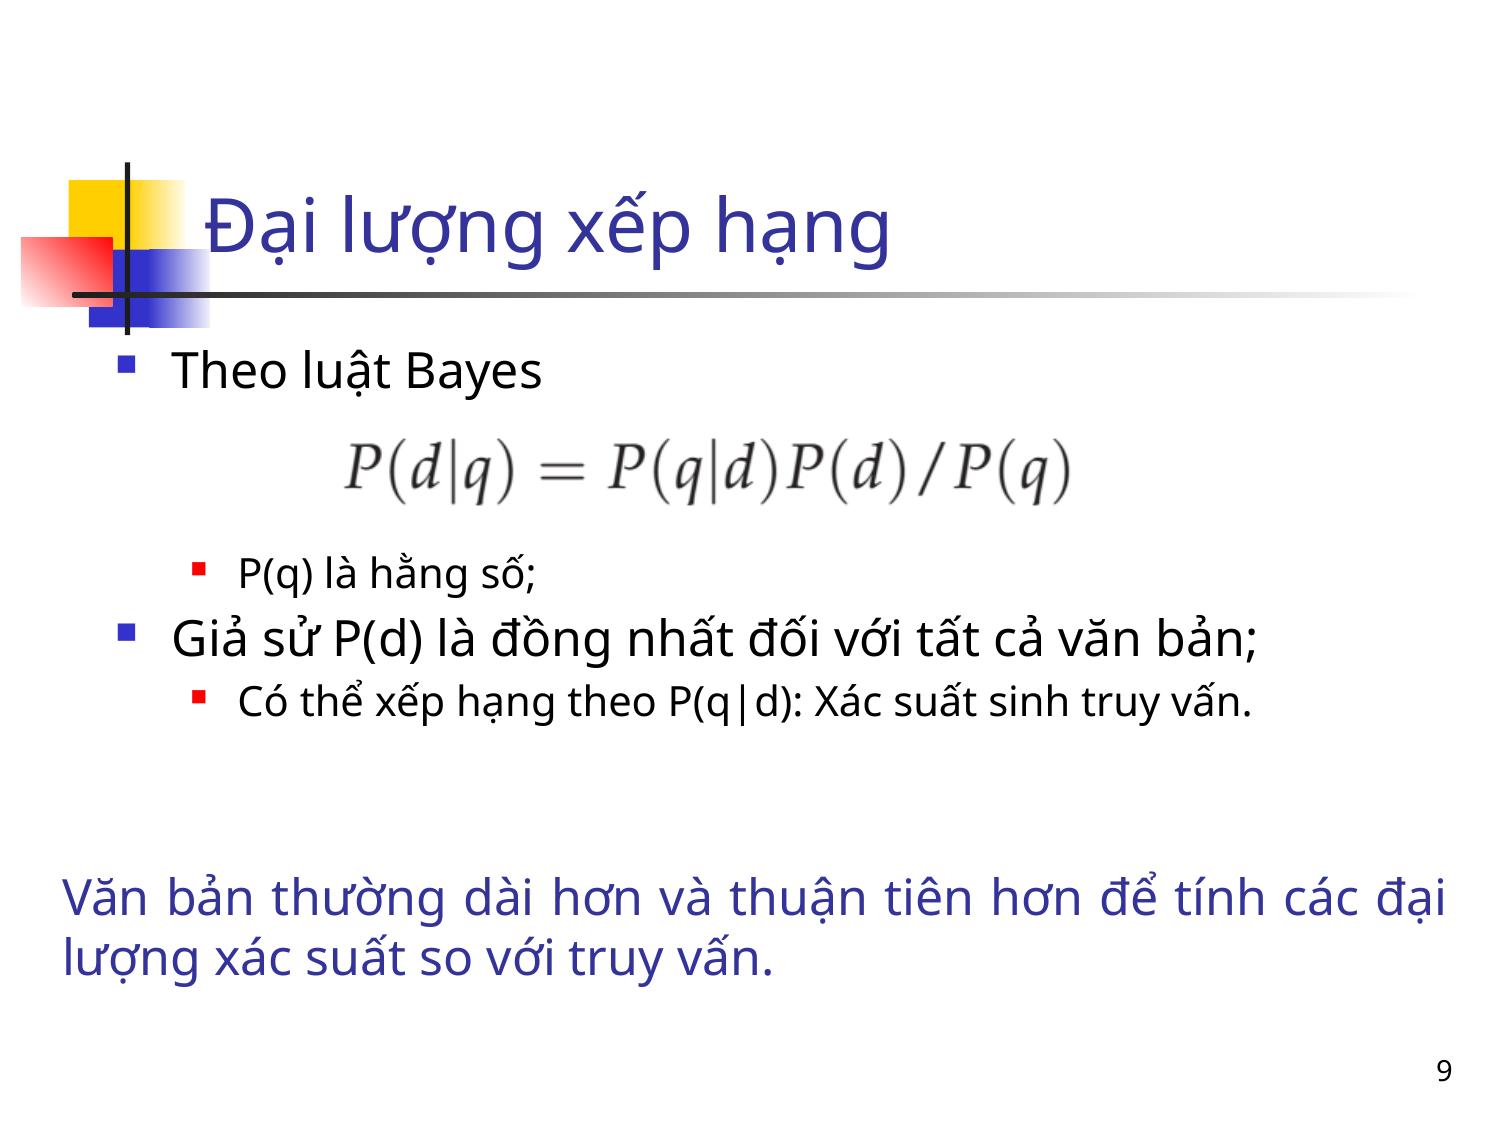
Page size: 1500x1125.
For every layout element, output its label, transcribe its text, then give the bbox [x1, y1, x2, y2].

picture [324, 420, 1102, 520]
slide_number 9 [1155, 1024, 1468, 1100]
text_box Văn bản thường dài hơn và thuận tiên hơn để tính các đại lượng xác suất so với truy vấn. [47, 857, 1464, 993]
list Theo luật Bayes P(q) là hằng số; Giả sử P(d) là đồng nhất đối với tất cả văn bản; Có thể xếp hạng theo P(q|d): Xác suất sinh truy vấn. [100, 331, 1469, 811]
title Đại lượng xếp hạng [188, 35, 1468, 275]
